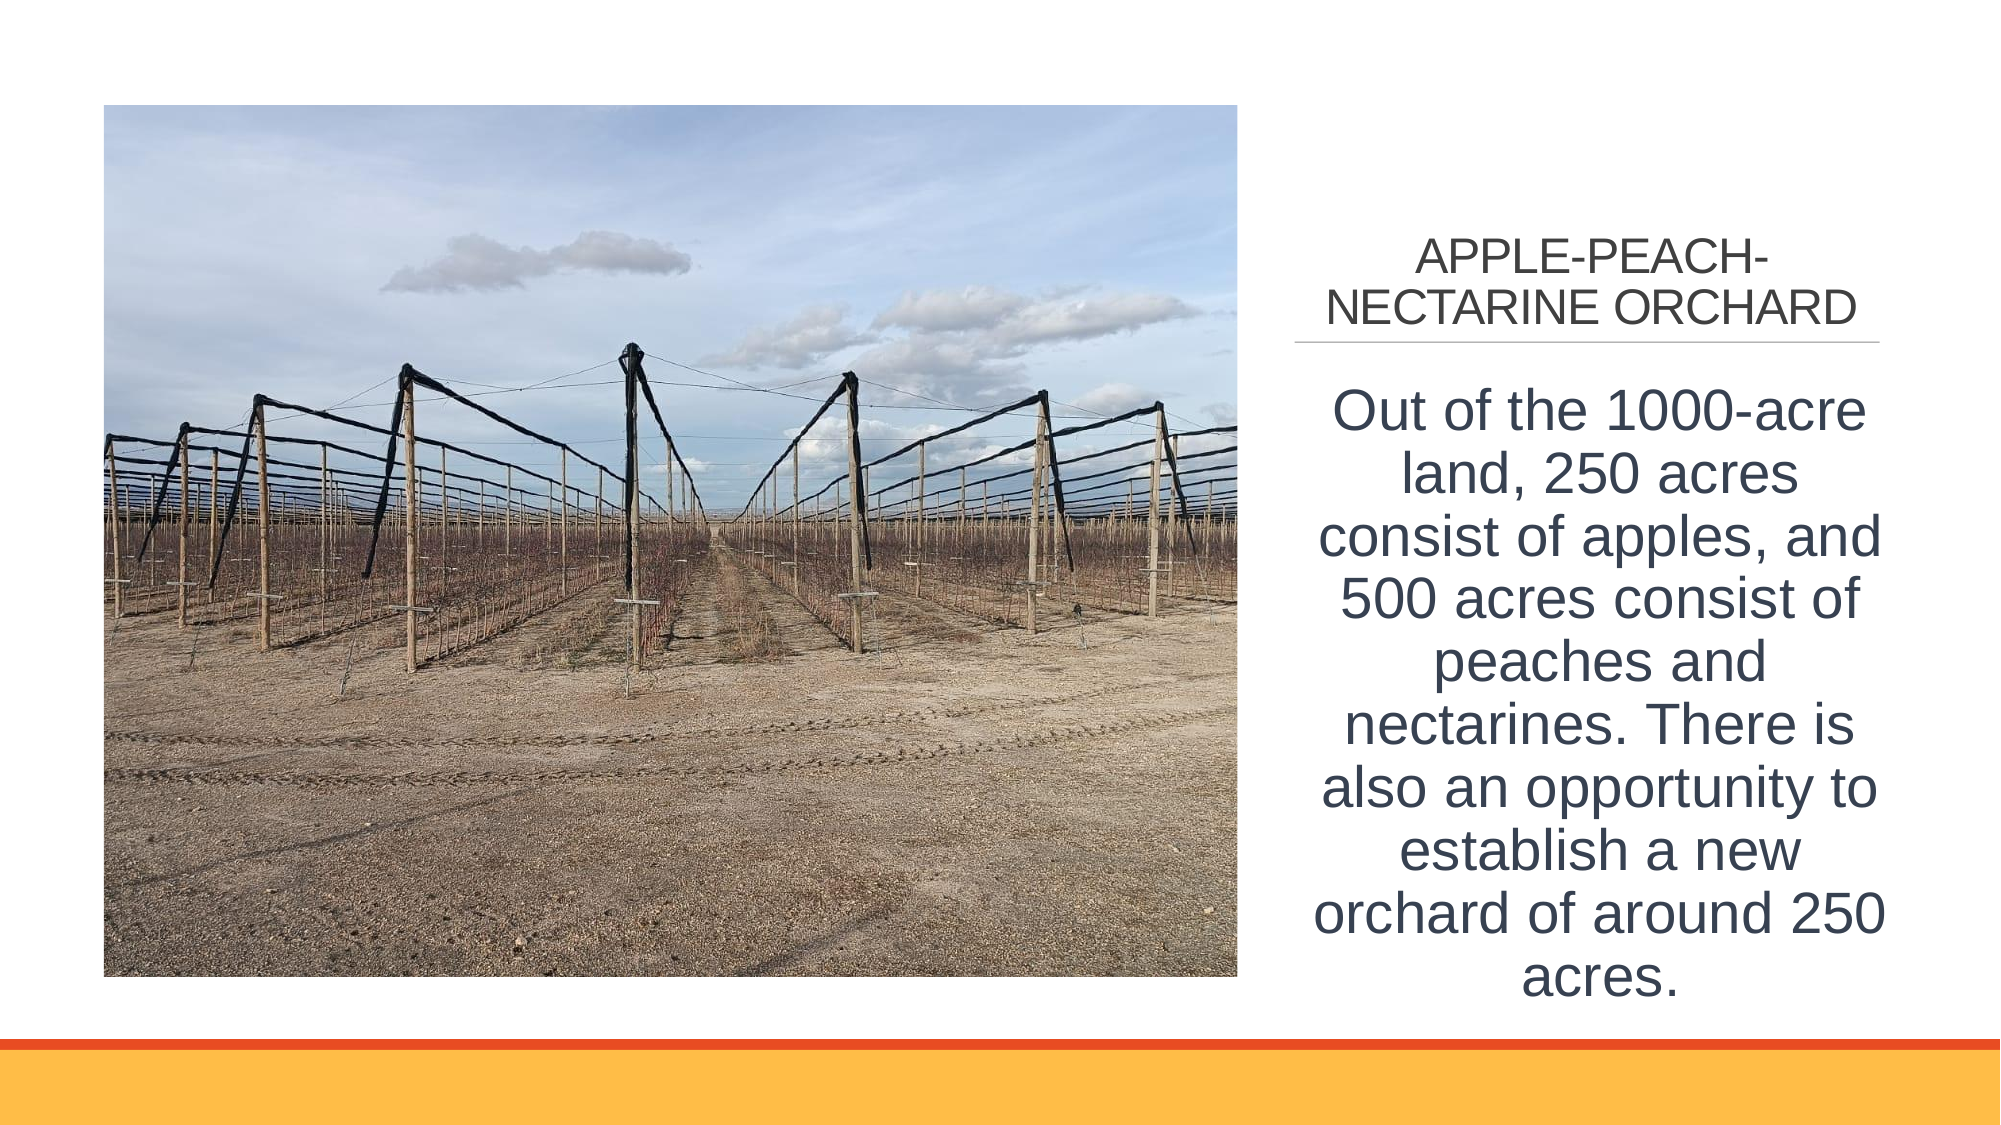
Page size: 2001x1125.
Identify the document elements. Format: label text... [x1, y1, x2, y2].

text_box [0, 1049, 2000, 1125]
text_box [0, 0, 2000, 1038]
list Out of the 1000-acre land, 250 acres consist of apples, and 500 acres consist of peaches and nectarines. There is also an opportunity to establish a new orchard of around 250 acres. [1290, 372, 1896, 850]
text_box [0, 1038, 2000, 1049]
picture [103, 104, 1238, 978]
title APPLE-PEACH-NECTARINE ORCHARD [1289, 104, 1895, 343]
